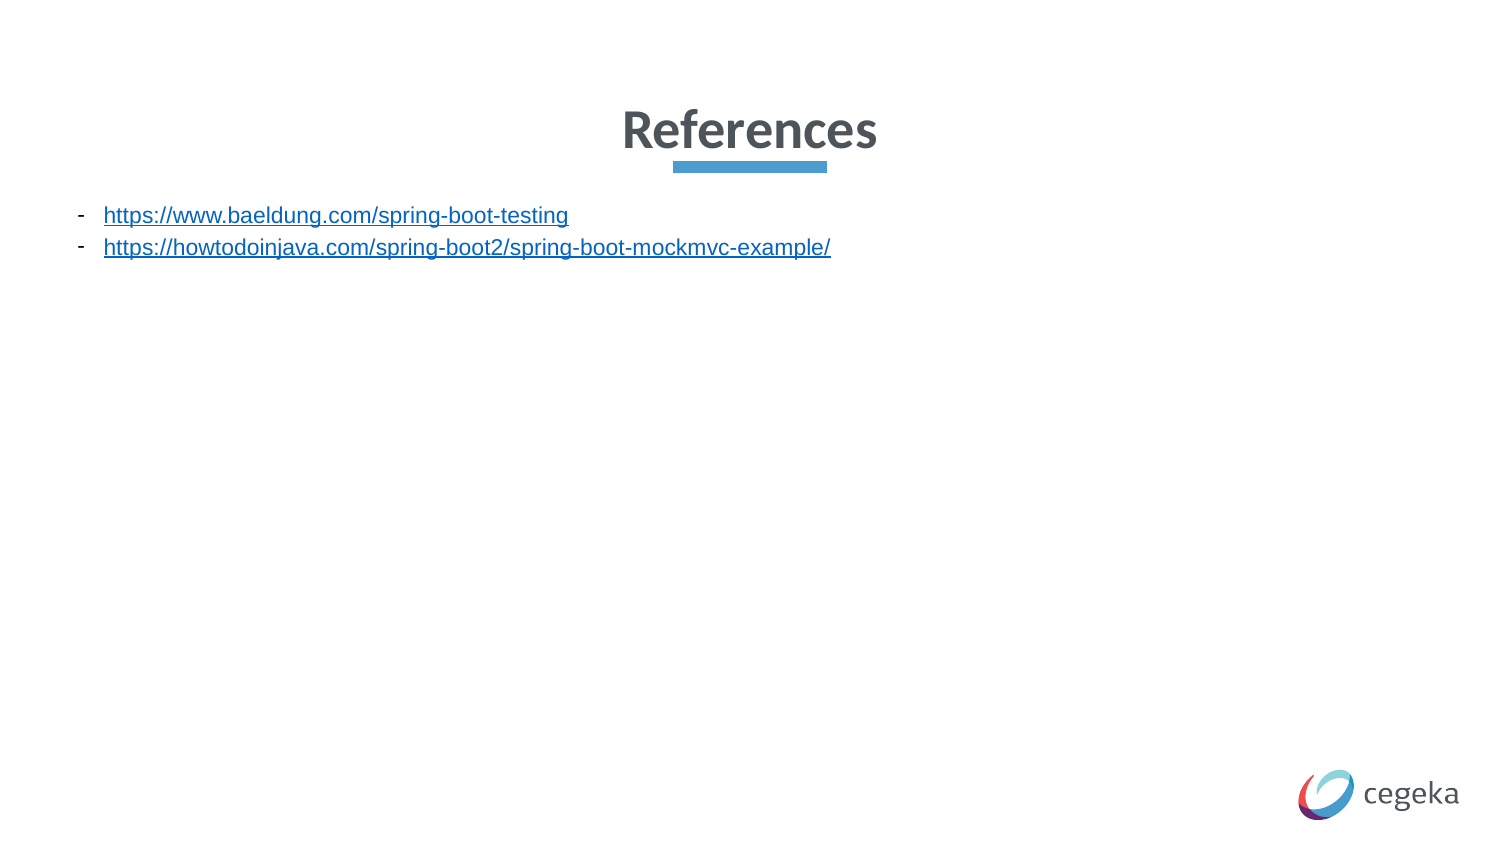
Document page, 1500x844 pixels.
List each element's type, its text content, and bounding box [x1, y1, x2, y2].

list https://www.baeldung.com/spring-boot-testing https://howtodoinjava.com/spring-boot2/spring-boot-mockmvc-example/ [51, 189, 1449, 750]
picture [1293, 765, 1477, 829]
title References [51, 72, 1449, 167]
